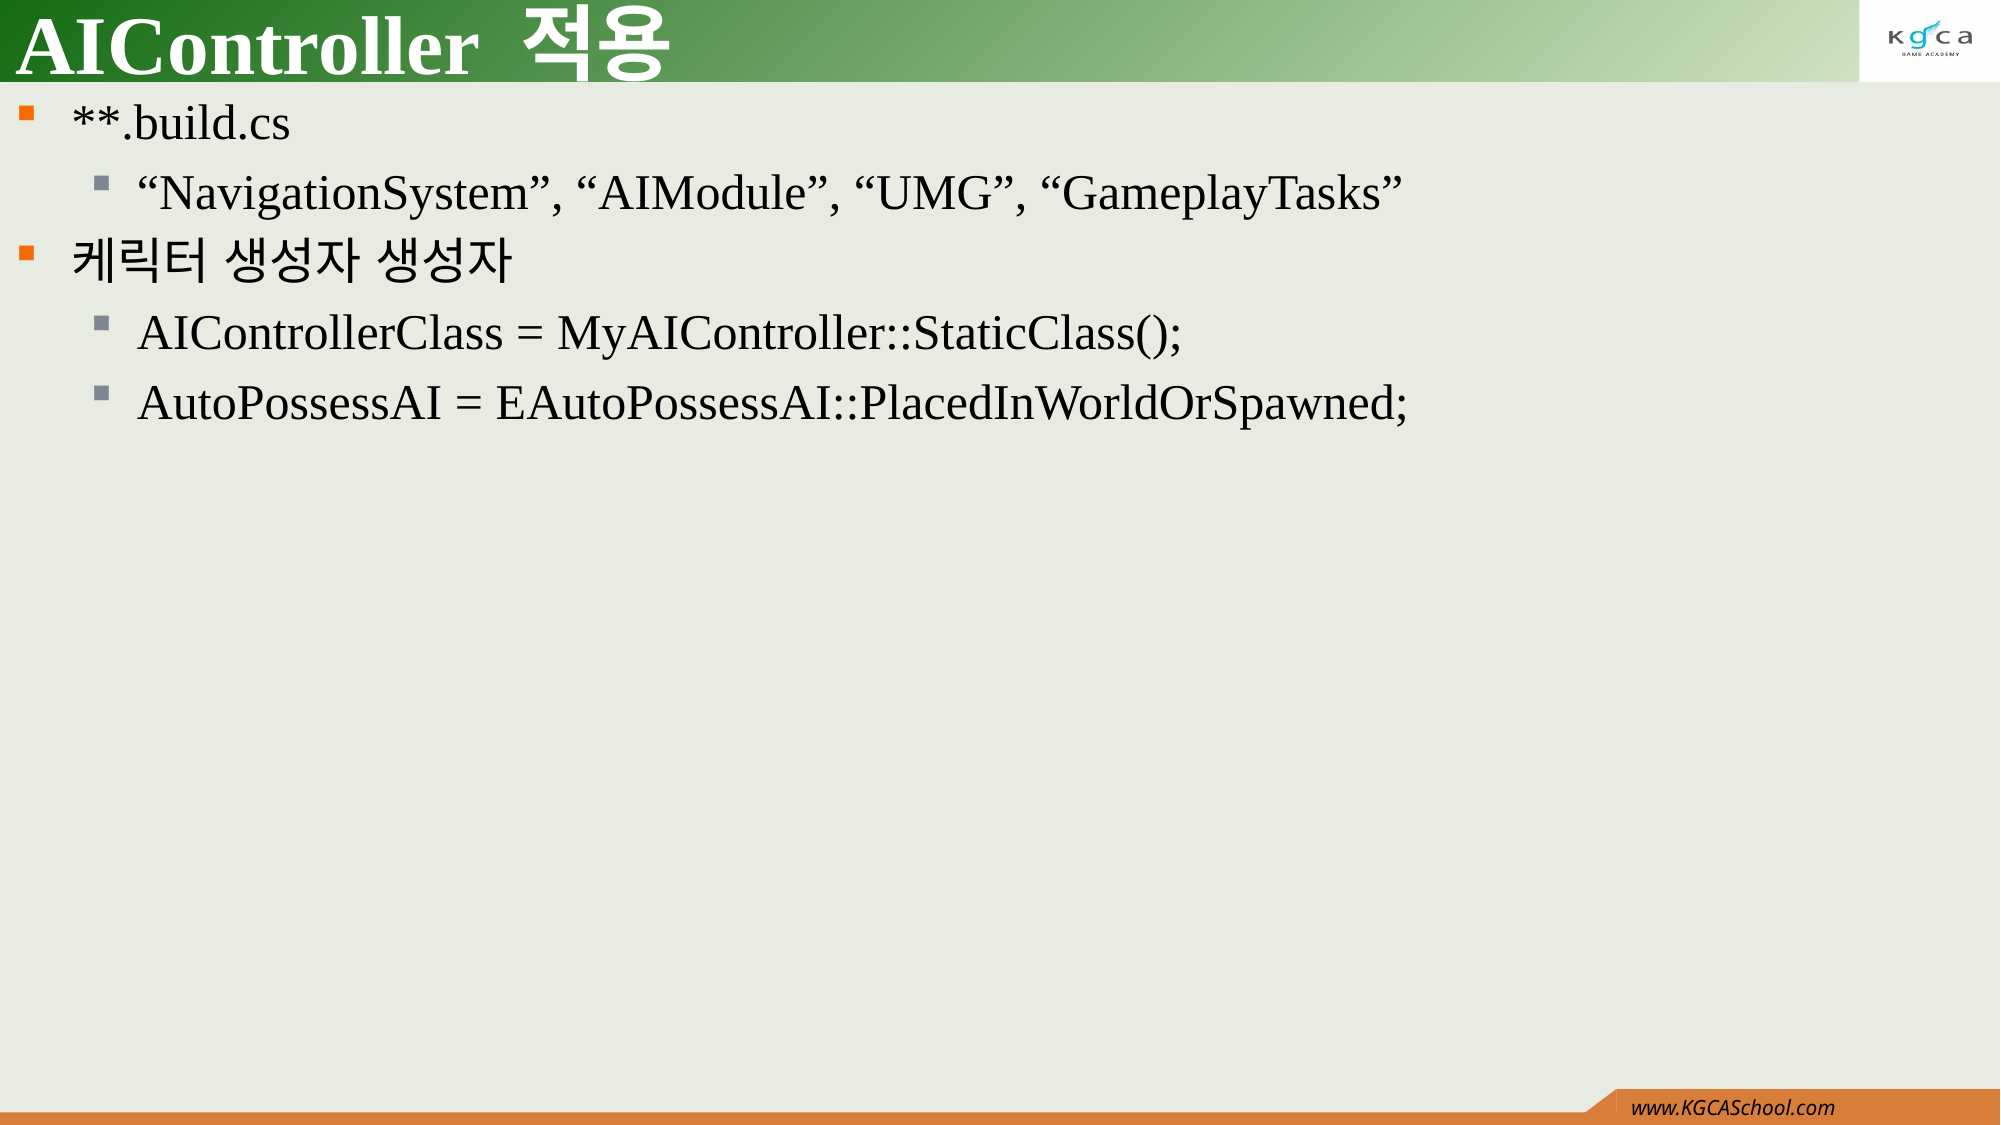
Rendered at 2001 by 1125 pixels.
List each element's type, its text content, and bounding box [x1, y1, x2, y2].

list **.build.cs “NavigationSystem”, “AIModule”, “UMG”, “GameplayTasks” 케릭터 생성자 생성자 AIControllerClass = MyAIController::StaticClass(); AutoPossessAI = EAutoPossessAI::PlacedInWorldOrSpawned; [0, 81, 2000, 1055]
title AIController 적용 [0, 0, 1266, 83]
picture [1859, 0, 2000, 81]
